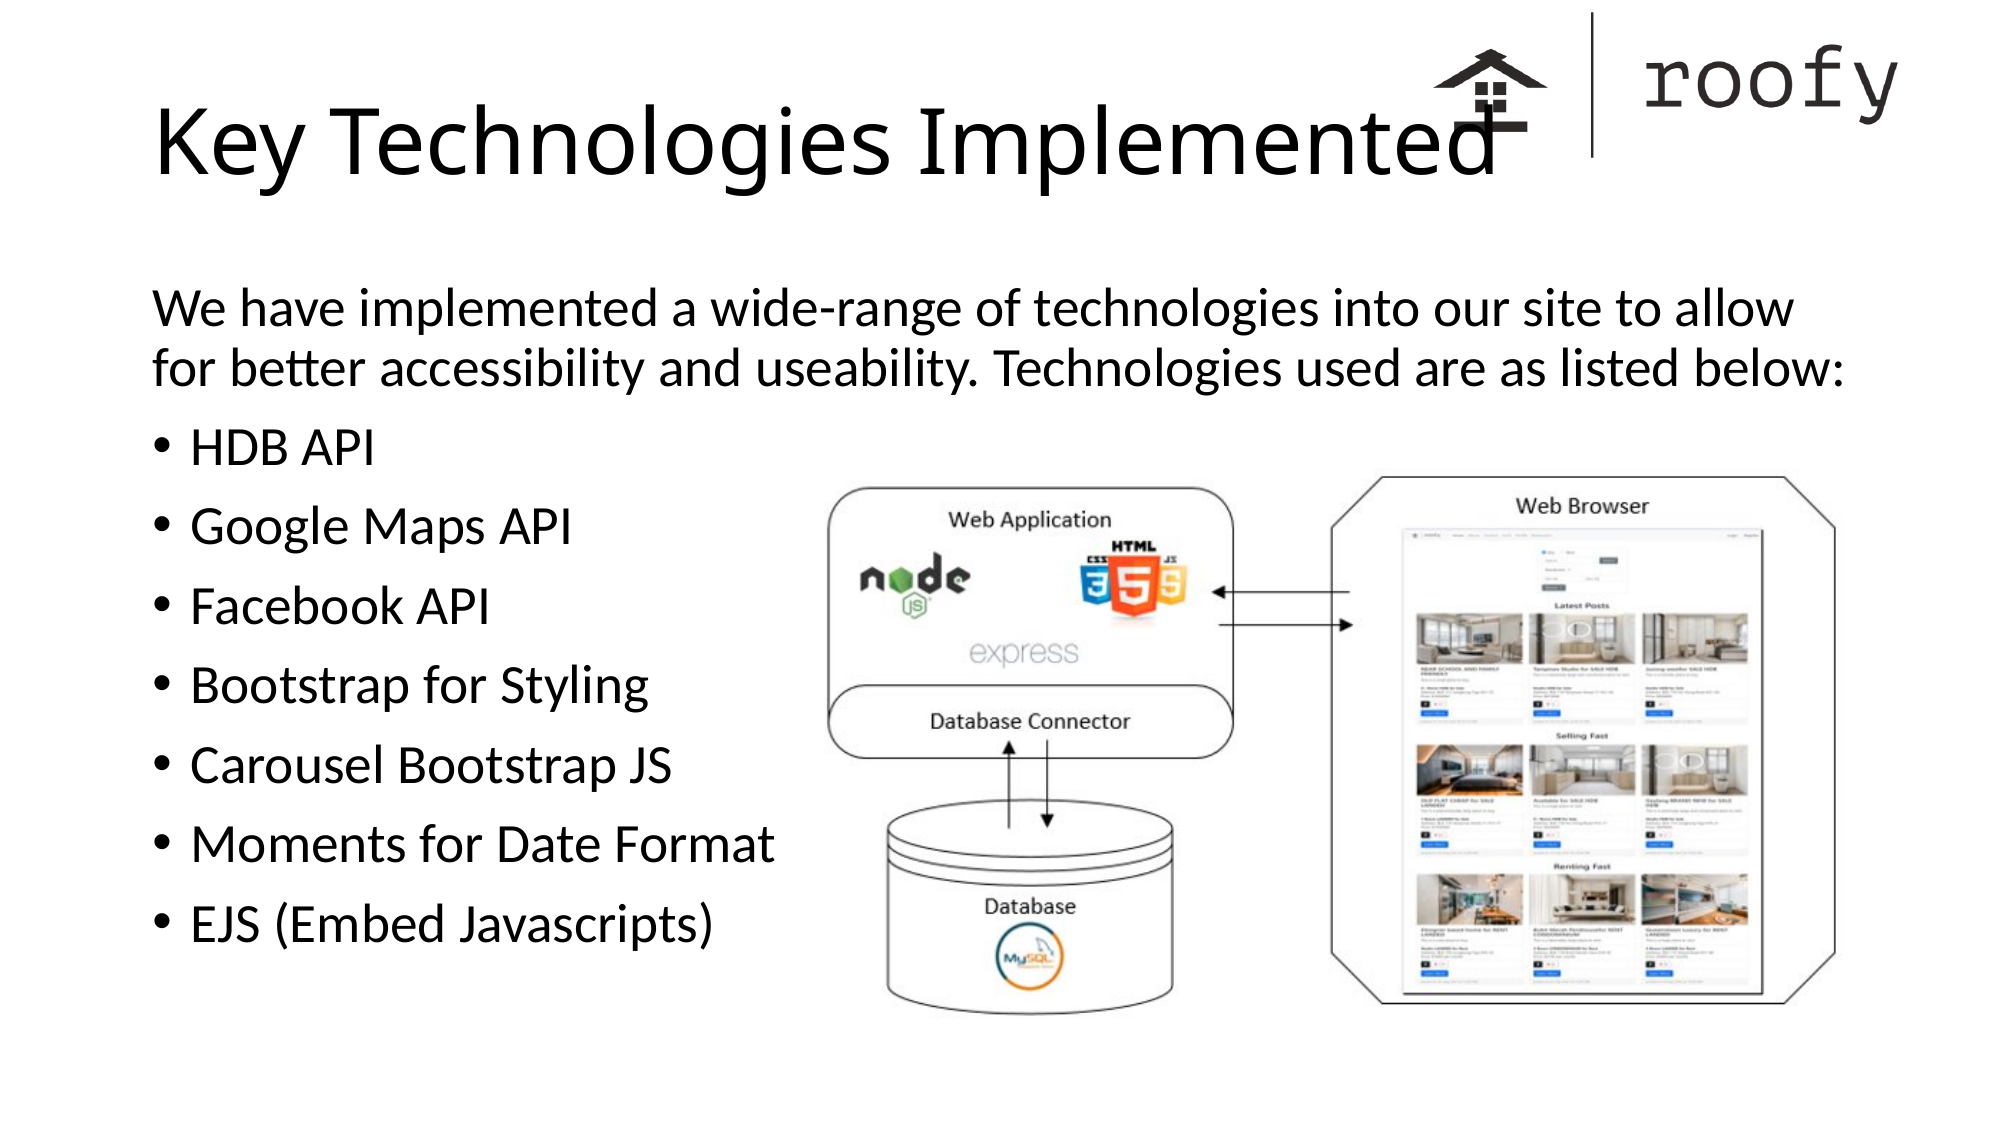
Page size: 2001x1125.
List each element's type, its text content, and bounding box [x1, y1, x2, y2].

title Key Technologies Implemented [137, 36, 1863, 254]
picture [1337, 1, 1998, 169]
picture [813, 445, 1863, 1036]
list We have implemented a wide-range of technologies into our site to allow for better accessibility and useability. Technologies used are as listed below: HDB API Google Maps API Facebook API Bootstrap for Styling Carousel Bootstrap JS Moments for Date Format EJS (Embed Javascripts) [137, 271, 1863, 985]
